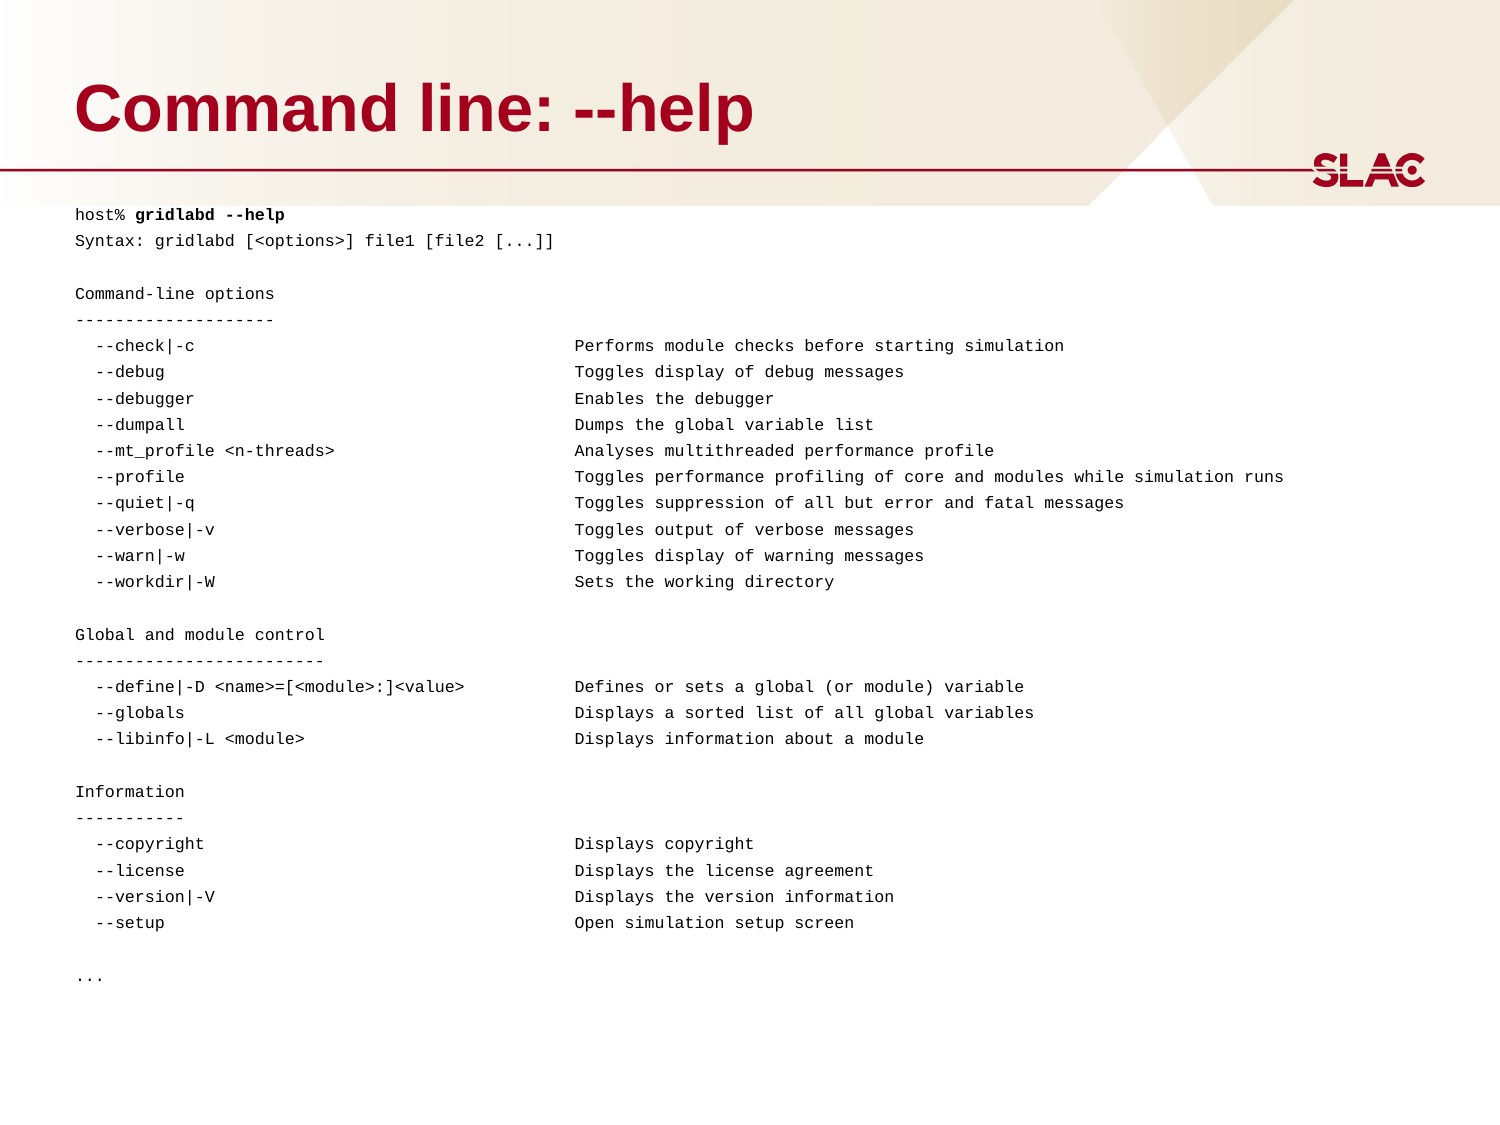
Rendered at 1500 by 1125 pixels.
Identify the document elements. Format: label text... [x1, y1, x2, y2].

title Command line: --help [74, 21, 1404, 145]
picture [0, 0, 1500, 206]
list host% gridlabd --help Syntax: gridlabd [<options>] file1 [file2 [...]] Command-line options -------------------- --check|-c Performs module checks before starting simulation --debug Toggles display of debug messages --debugger Enables the debugger --dumpall Dumps the global variable list --mt_profile <n-threads> Analyses multithreaded performance profile --profile Toggles performance profiling of core and modules while simulation runs --quiet|-q Toggles suppression of all but error and fatal messages --verbose|-v Toggles output of verbose messages --warn|-w Toggles display of warning messages --workdir|-W Sets the working directory Global and module control ------------------------- --define|-D <name>=[<module>:]<value> Defines or sets a global (or module) variable --globals Displays a sorted list of all global variables --libinfo|-L <module> Displays information about a module Information ----------- --copyright Displays copyright --license Displays the license agreement --version|-V Displays the version information --setup Open simulation setup screen ... [75, 203, 1406, 1035]
